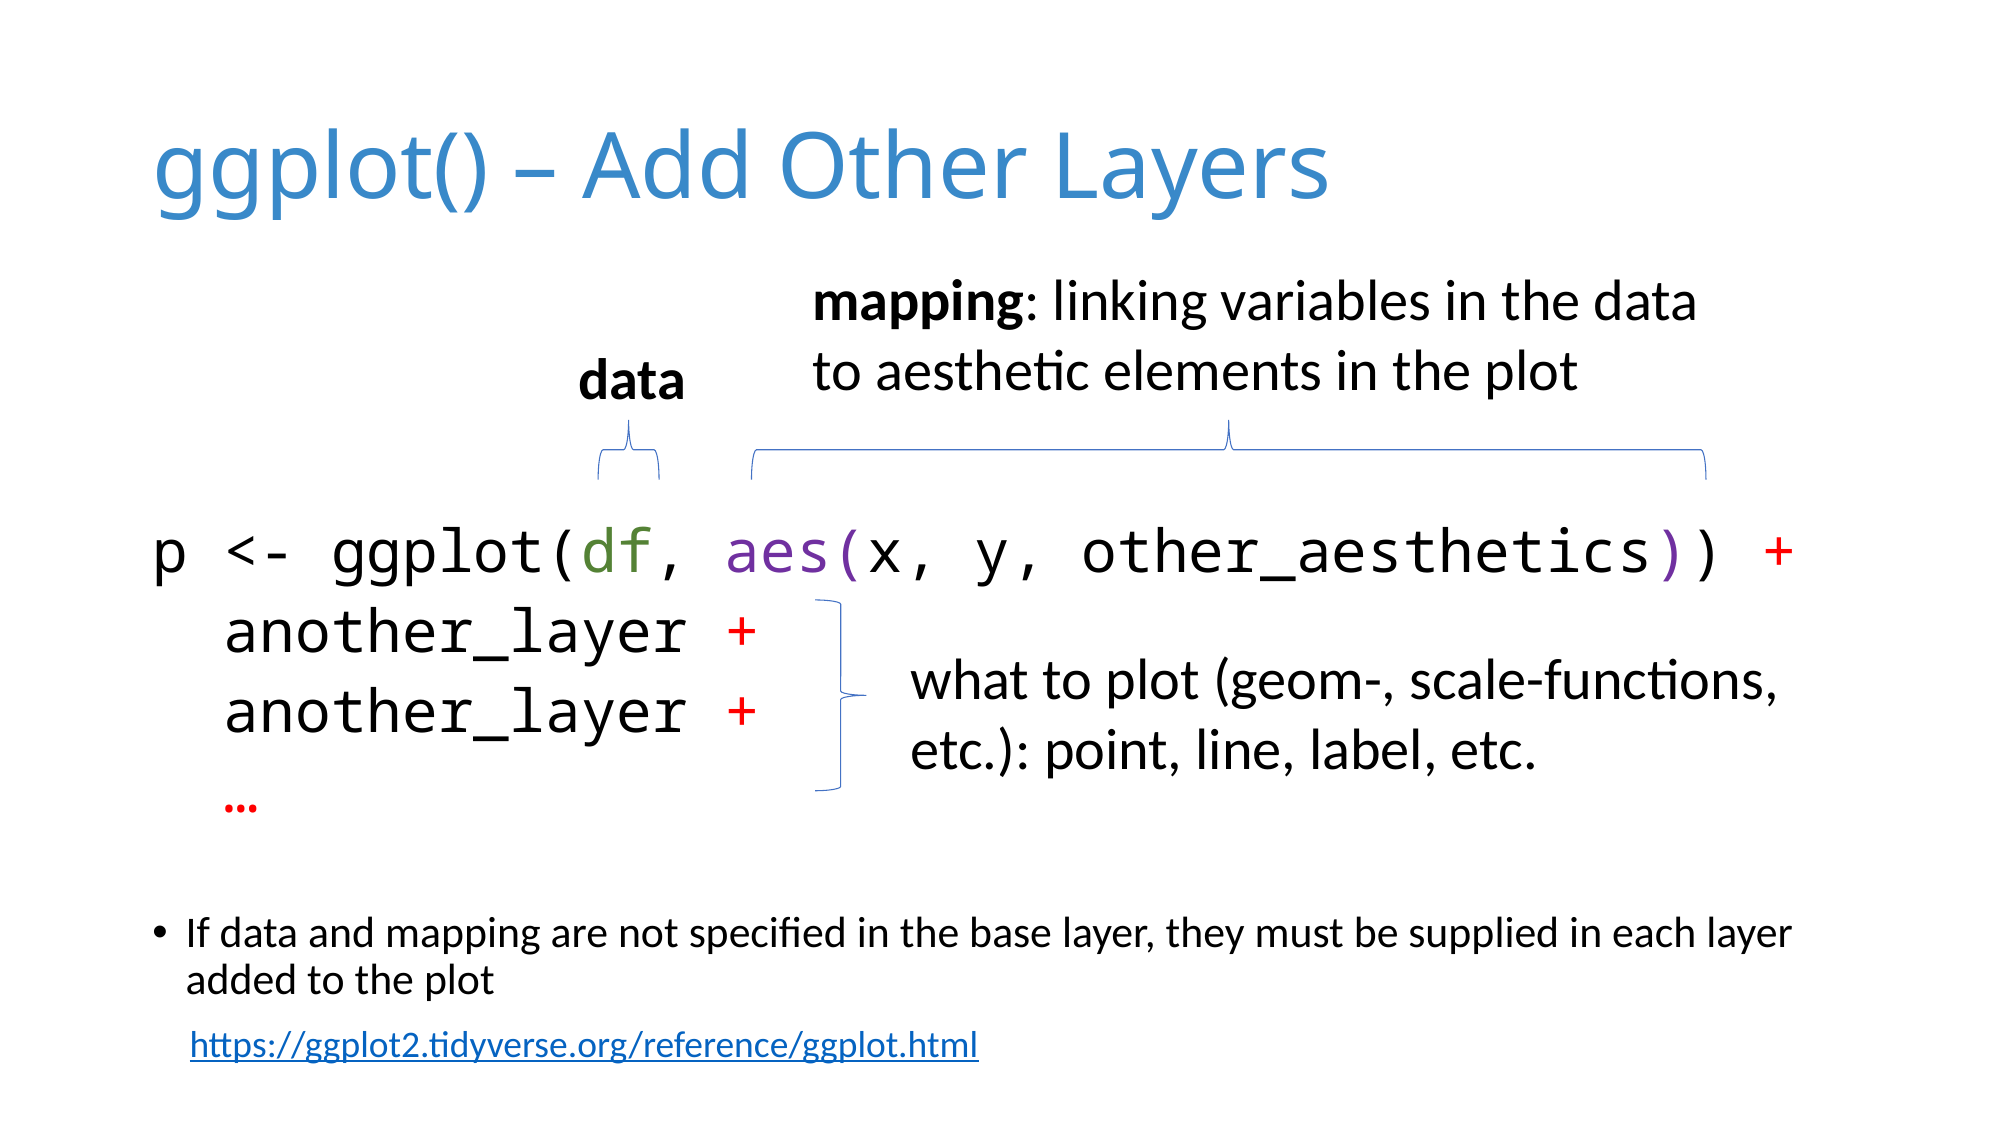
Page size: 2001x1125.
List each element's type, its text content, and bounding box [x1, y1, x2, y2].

list p <- ggplot(df, aes(x, y, other_aesthetics)) + another_layer + another_layer + … If data and mapping are not specified in the base layer, they must be supplied in each layer added to the plot [137, 299, 1863, 1014]
text_box [597, 419, 660, 480]
text_box what to plot (geom-, scale-functions, etc.): point, line, label, etc. [895, 633, 1834, 789]
text_box [750, 419, 1707, 480]
text_box mapping: linking variables in the data to aesthetic elements in the plot [797, 255, 1735, 410]
text_box https://ggplot2.tidyverse.org/reference/ggplot.html [174, 1012, 1210, 1073]
text_box data [563, 334, 715, 419]
title ggplot() – Add Other Layers [137, 59, 1863, 278]
text_box [815, 599, 867, 792]
